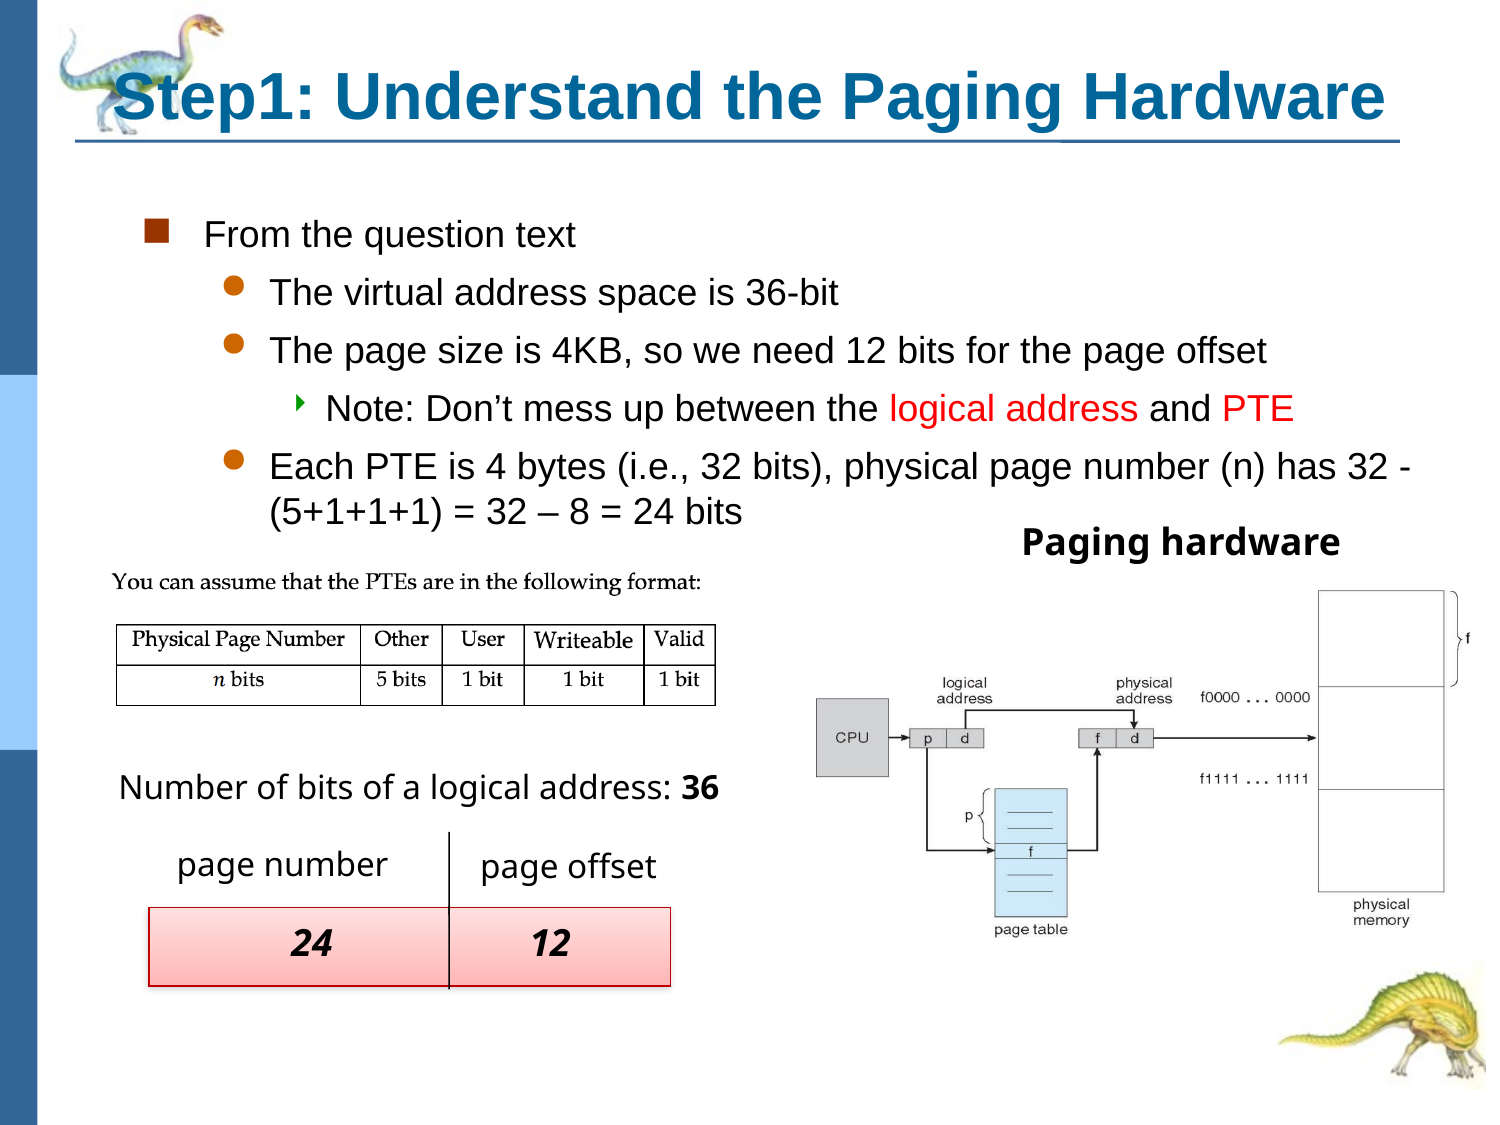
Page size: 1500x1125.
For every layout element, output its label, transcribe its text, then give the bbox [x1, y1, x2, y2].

text_box Paging hardware [1006, 510, 1357, 571]
picture [46, 0, 243, 149]
picture [1275, 959, 1486, 1090]
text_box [70, 758, 768, 990]
picture [788, 583, 1487, 955]
picture [106, 550, 732, 719]
title Step1: Understand the Paging Hardware [75, 45, 1425, 141]
list From the question text The virtual address space is 36-bit The page size is 4KB, so we need 12 bits for the page offset Note: Don’t mess up between the logical address and PTE Each PTE is 4 bytes (i.e., 32 bits), physical page number (n) has 32 - (5+1+1+1) = 32 – 8 = 24 bits [132, 202, 1483, 946]
